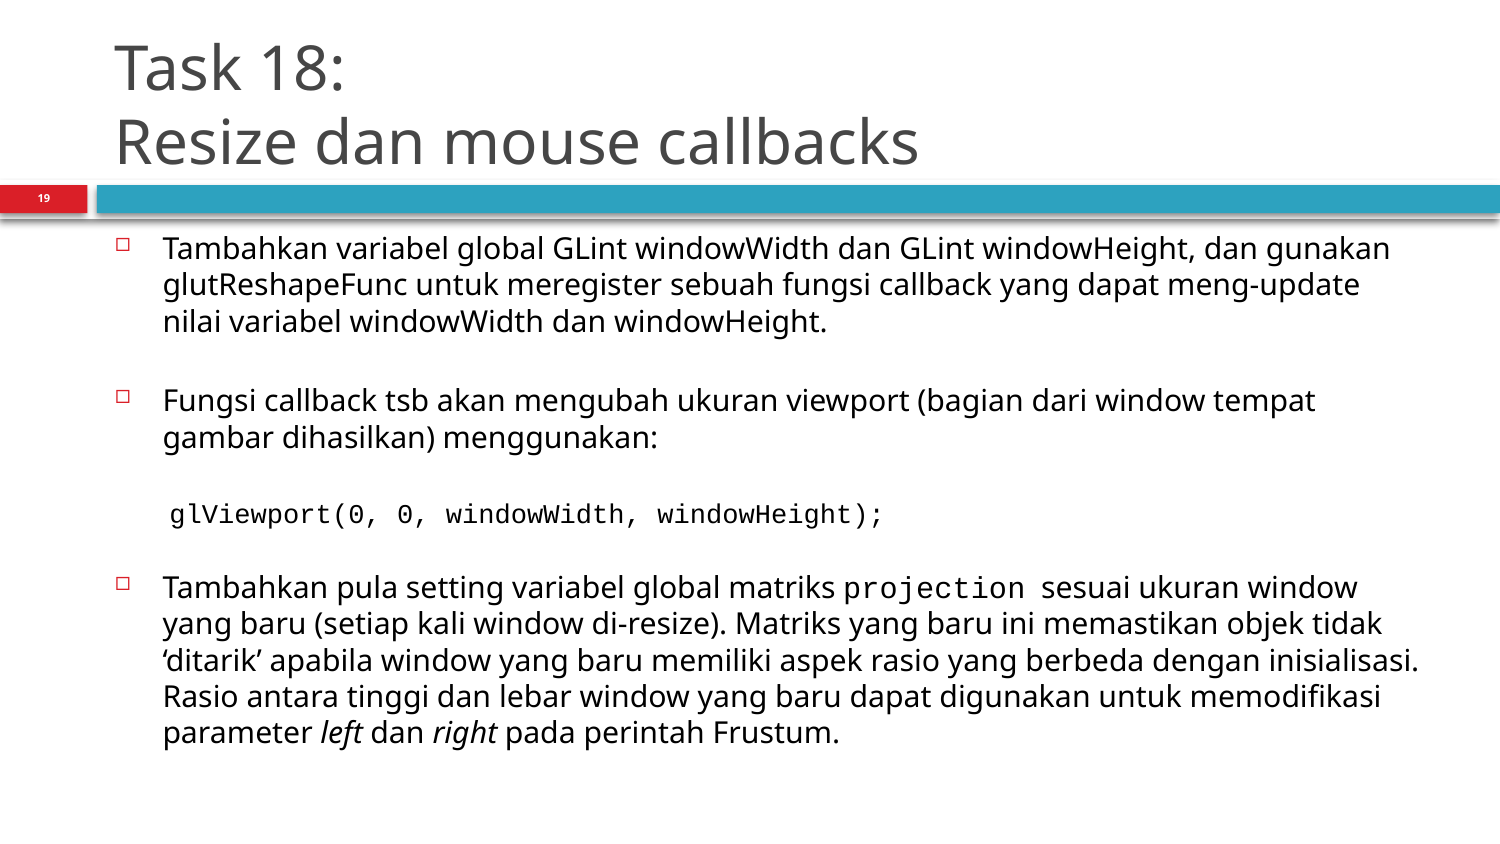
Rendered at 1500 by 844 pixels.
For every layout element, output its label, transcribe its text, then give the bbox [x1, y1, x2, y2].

slide_number 19 [0, 184, 88, 215]
title Task 18: Resize dan mouse callbacks [99, 19, 1438, 185]
list Tambahkan variabel global GLint windowWidth dan GLint windowHeight, dan gunakan glutReshapeFunc untuk meregister sebuah fungsi callback yang dapat meng-update nilai variabel windowWidth dan windowHeight. Fungsi callback tsb akan mengubah ukuran viewport (bagian dari window tempat gambar dihasilkan) menggunakan: glViewport(0, 0, windowWidth, windowHeight); Tambahkan pula setting variabel global matriks projection sesuai ukuran window yang baru (setiap kali window di-resize). Matriks yang baru ini memastikan objek tidak ‘ditarik’ apabila window yang baru memiliki aspek rasio yang berbeda dengan inisialisasi. Rasio antara tinggi dan lebar window yang baru dapat digunakan untuk memodifikasi parameter left dan right pada perintah Frustum. [99, 221, 1438, 760]
